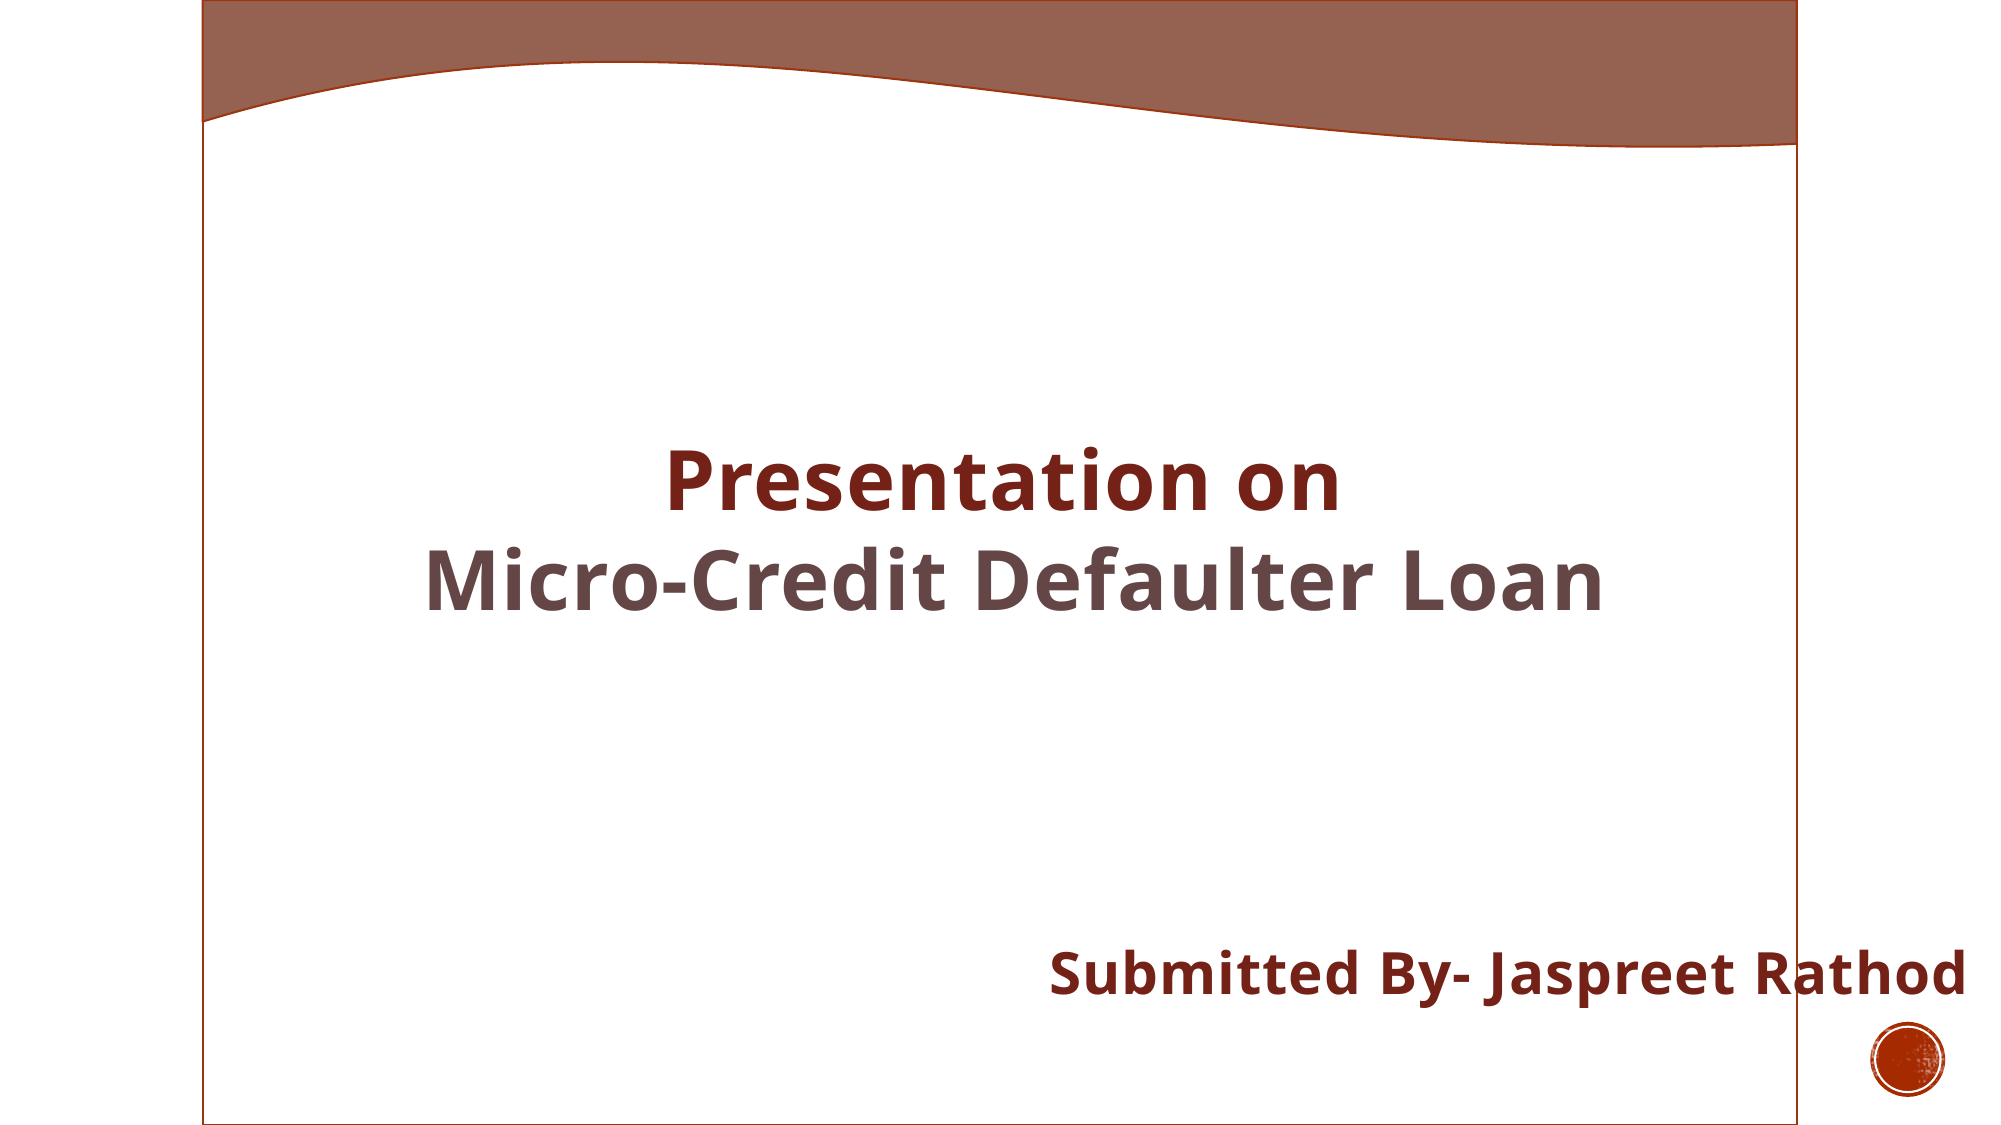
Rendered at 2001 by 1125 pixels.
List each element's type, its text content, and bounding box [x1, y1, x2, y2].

text_box [202, 63, 1798, 1125]
text_box [201, 0, 1798, 148]
text_box Submitted By- Jaspreet Rathod [1034, 929, 2000, 1014]
text_box Presentation on Micro-Credit Defaulter Loan [248, 419, 1782, 680]
